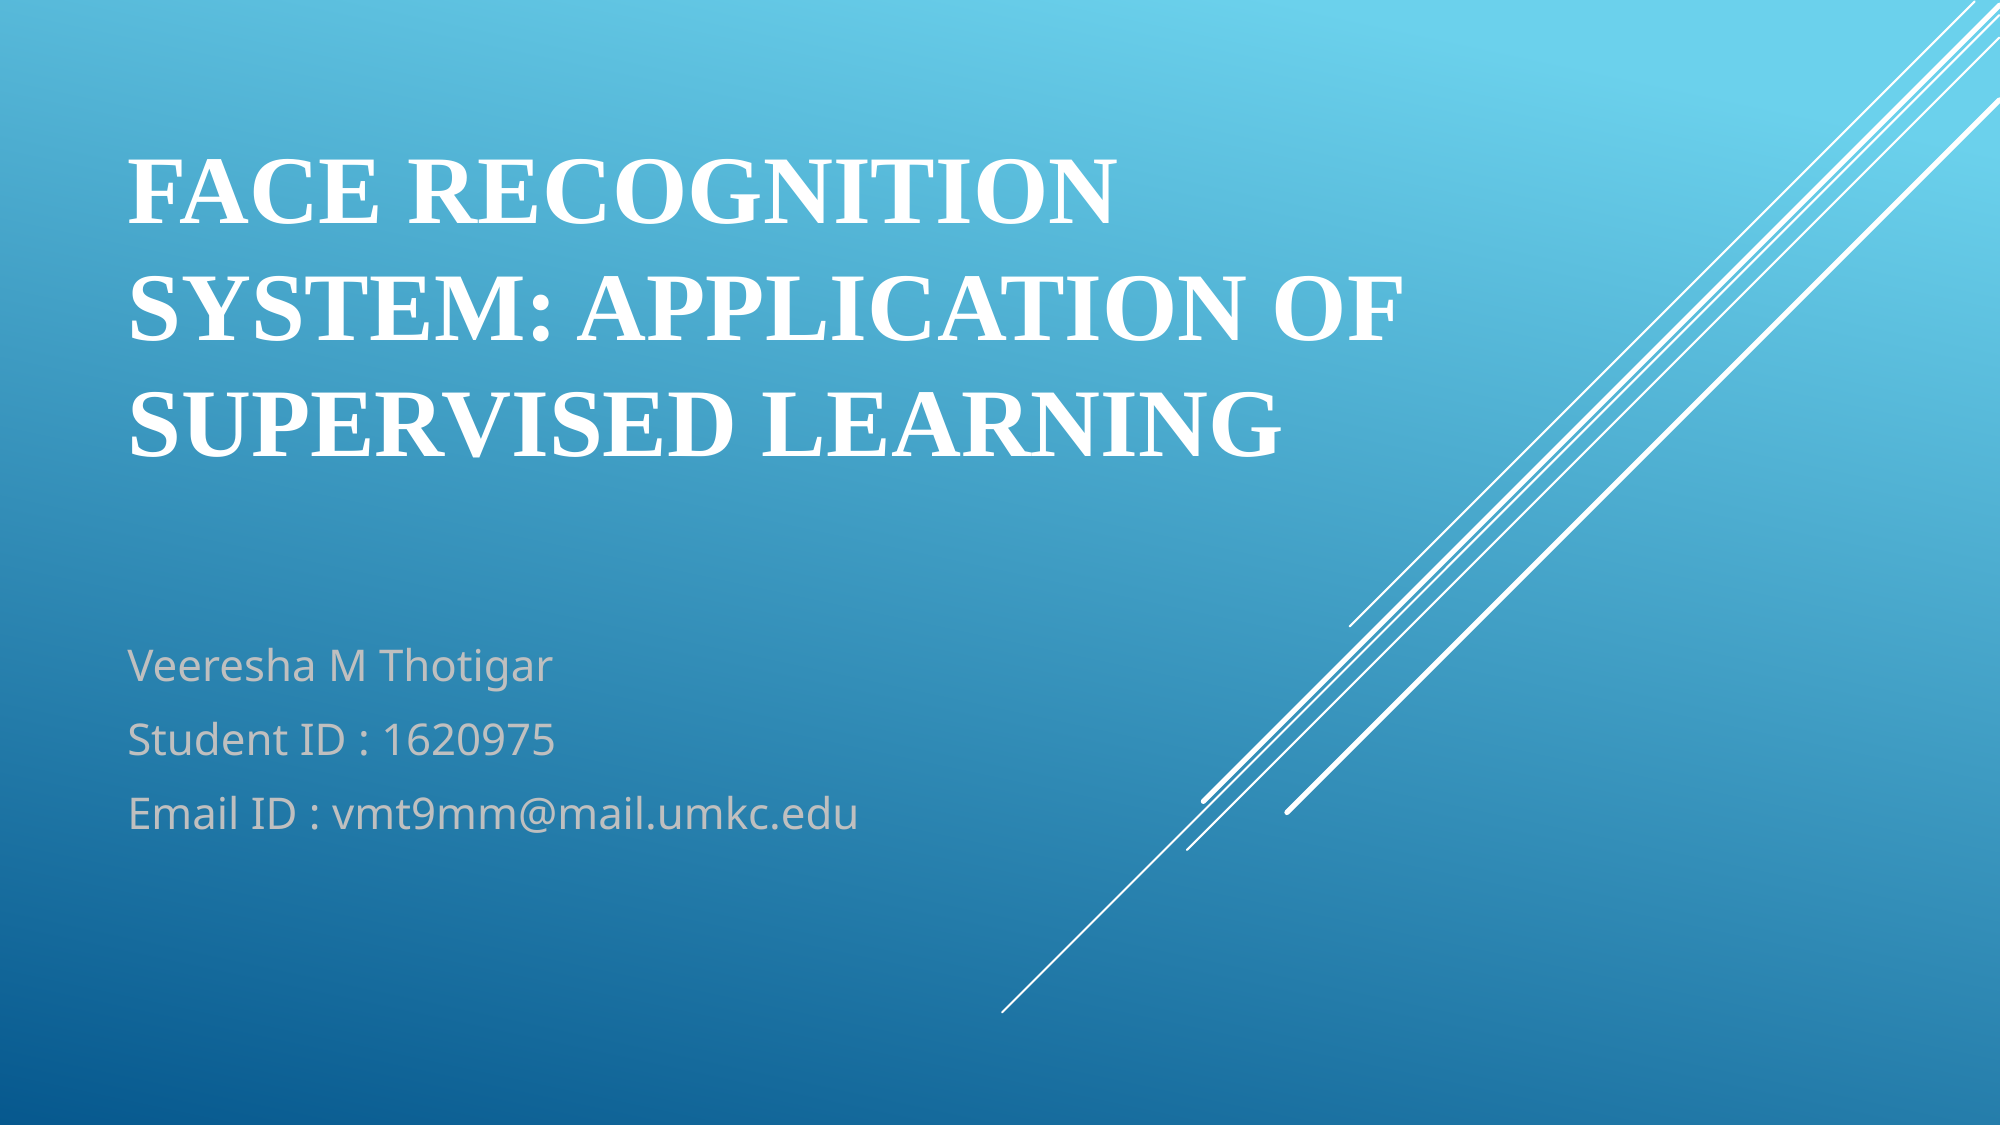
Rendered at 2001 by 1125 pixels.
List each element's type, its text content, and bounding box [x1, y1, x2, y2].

title Face Recognition System: Application of Supervised Learning [112, 112, 1425, 600]
subtitle Veeresha M Thotigar Student ID : 1620975 Email ID : vmt9mm@mail.umkc.edu [112, 630, 1163, 950]
